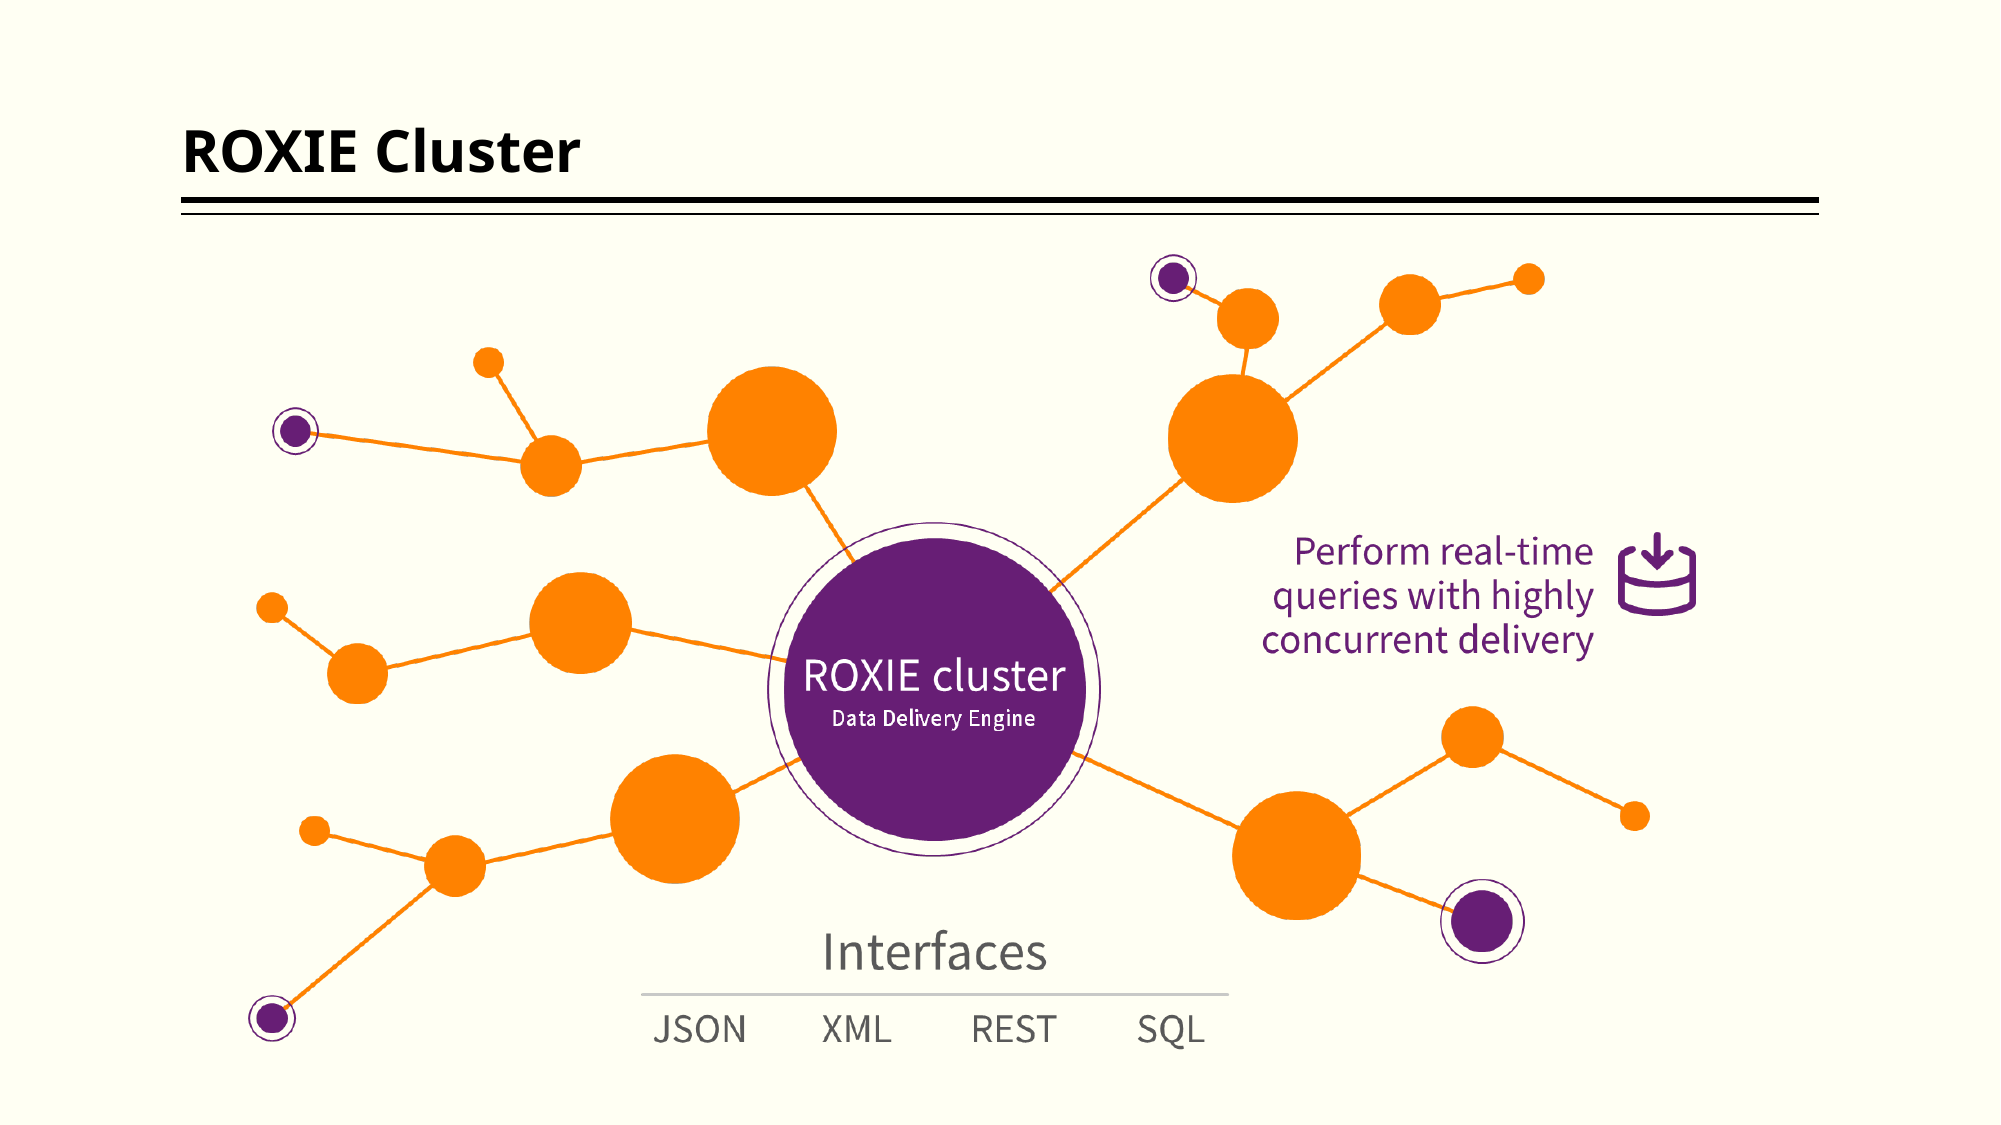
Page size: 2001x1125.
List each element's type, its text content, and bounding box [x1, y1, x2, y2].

picture [248, 254, 1696, 1077]
title ROXIE Cluster [181, 12, 1819, 193]
